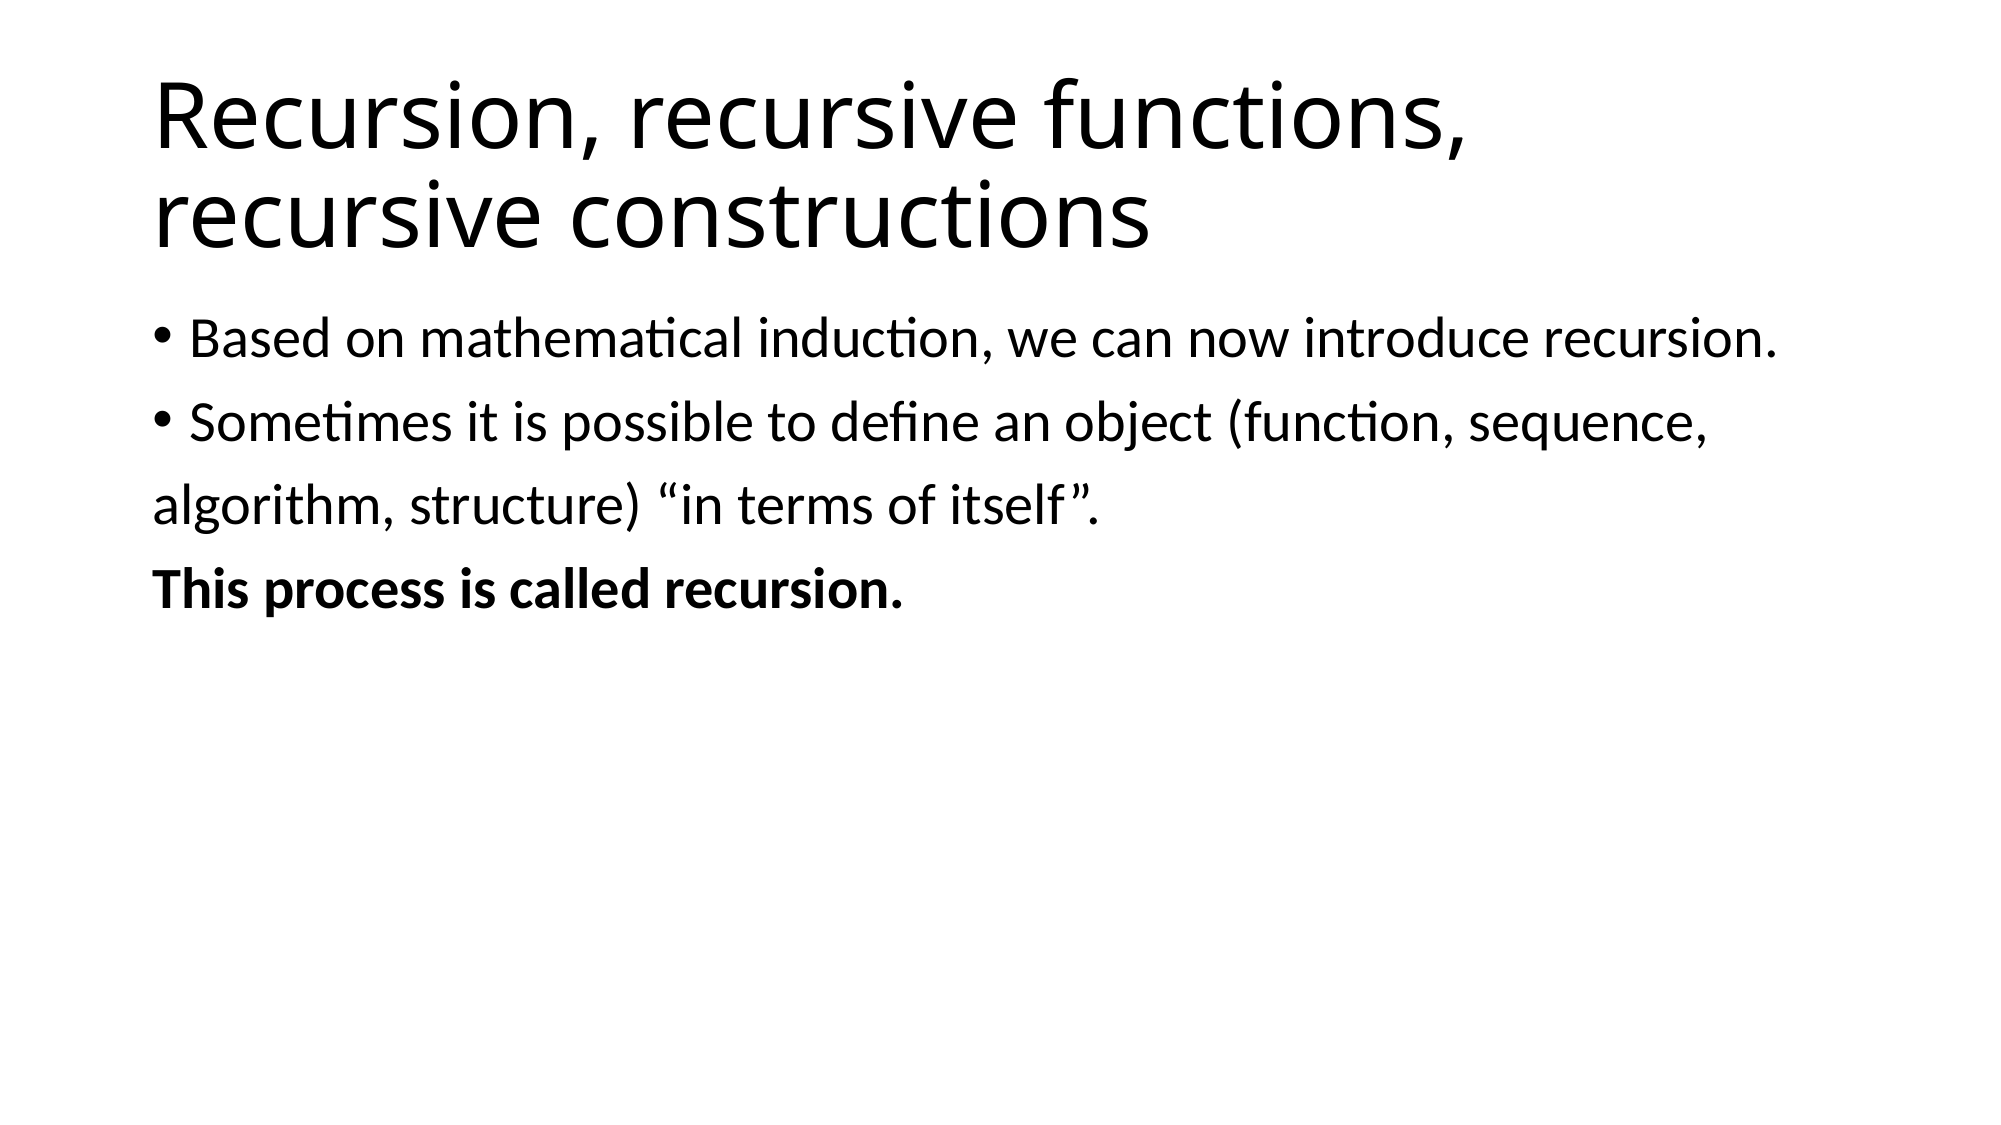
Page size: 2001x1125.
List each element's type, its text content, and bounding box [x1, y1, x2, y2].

title Recursion, recursive functions, recursive constructions [137, 59, 1863, 278]
list Based on mathematical induction, we can now introduce recursion. Sometimes it is possible to define an object (function, sequence, algorithm, structure) “in terms of itself”. This process is called recursion. [137, 299, 1863, 1014]
